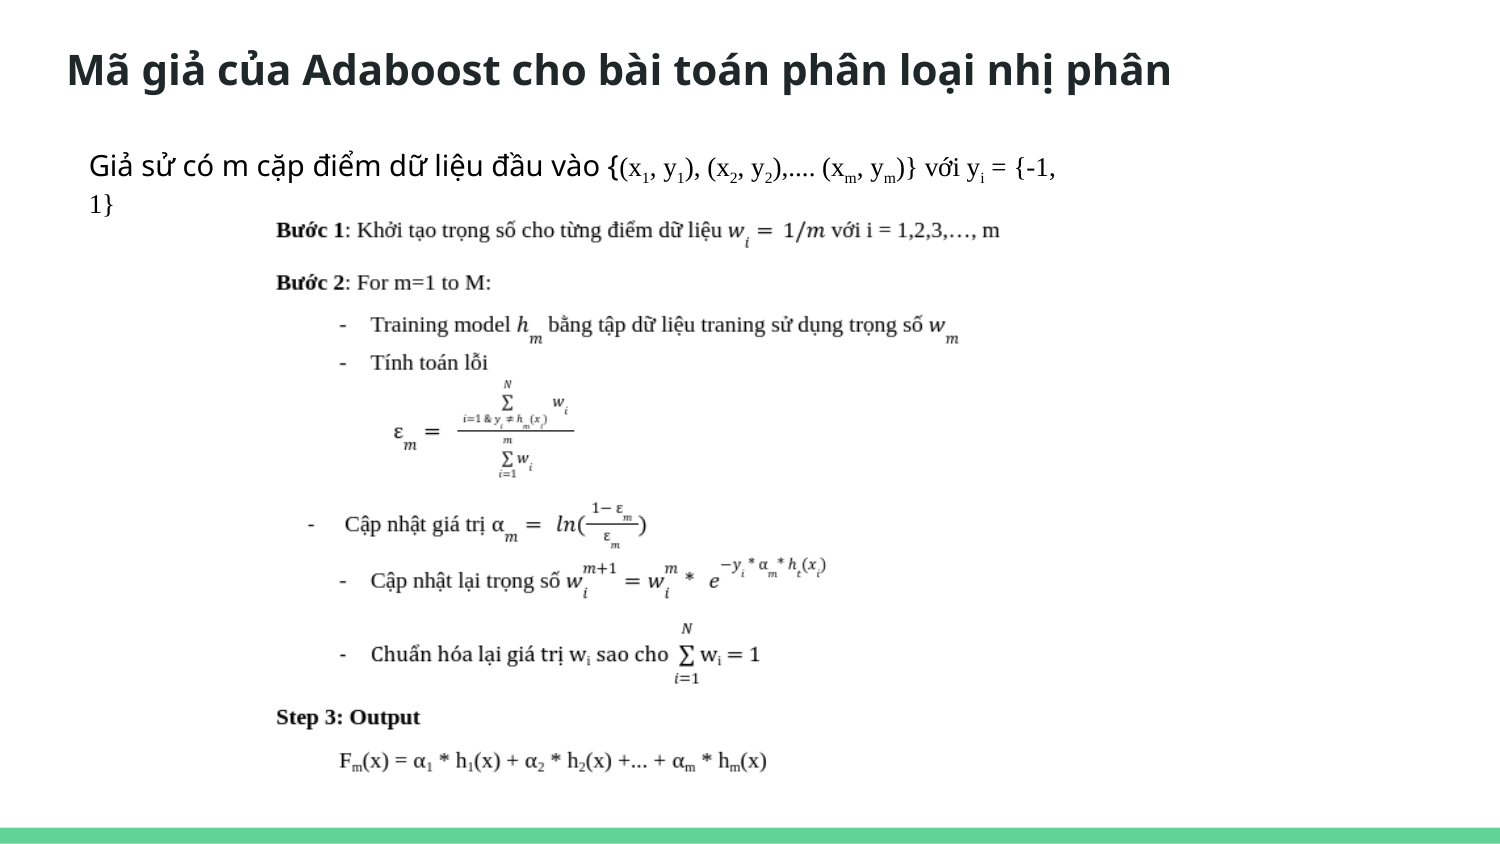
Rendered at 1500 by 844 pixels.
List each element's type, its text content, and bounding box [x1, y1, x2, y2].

text_box Giả sử có m cặp điểm dữ liệu đầu vào {(x1, y1), (x2, y2),.... (xm, ym)} với yi = {-1, 1} [73, 132, 1093, 234]
title Mã giả của Adaboost cho bài toán phân loại nhị phân [51, 28, 1449, 85]
picture [249, 198, 1030, 794]
